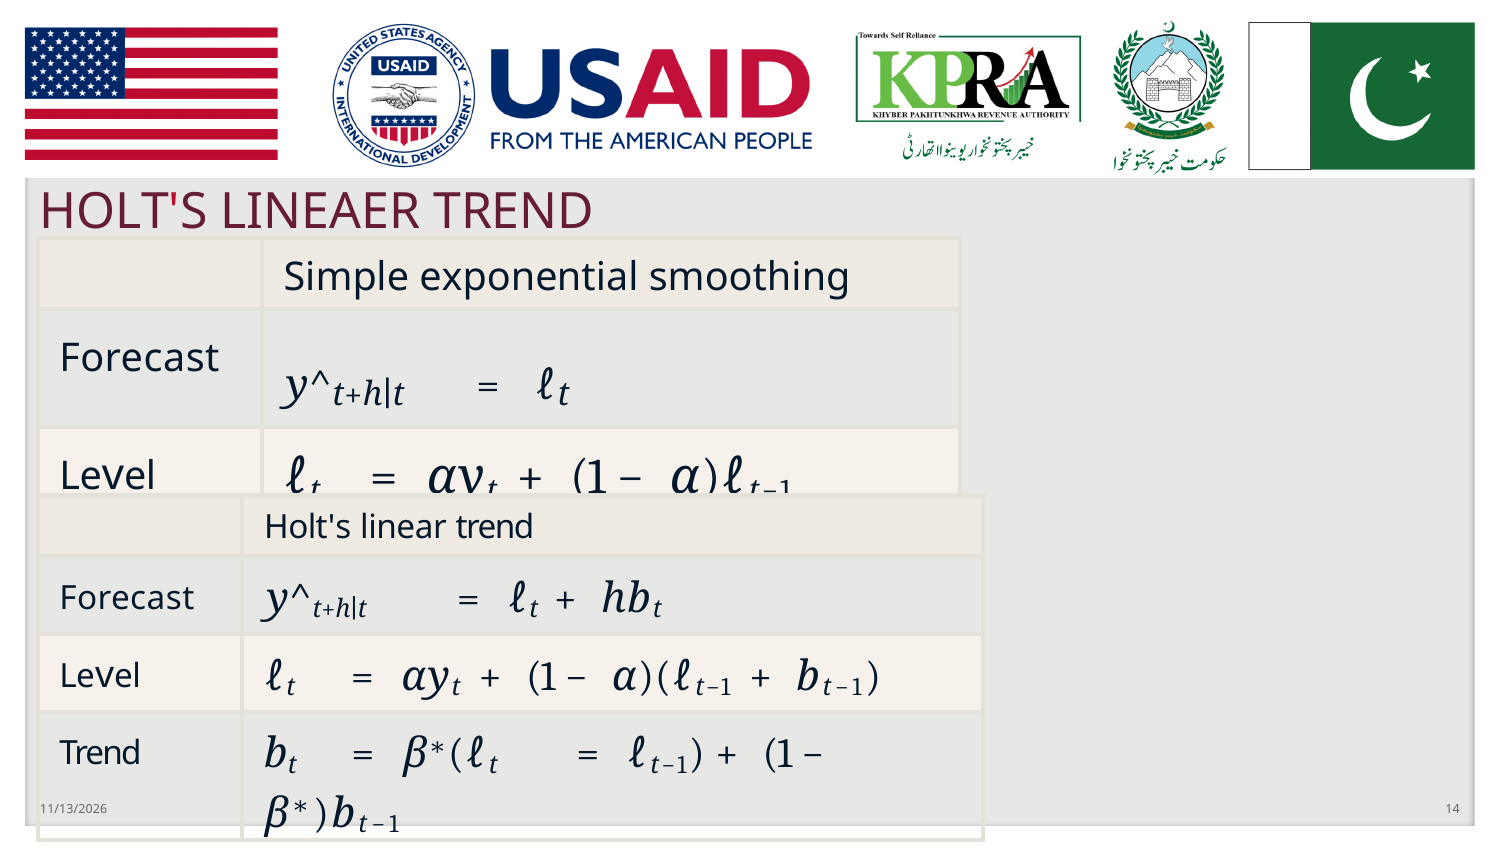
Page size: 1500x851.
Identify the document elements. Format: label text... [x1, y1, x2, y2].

table_cell Trend [40, 714, 240, 838]
table_header [40, 240, 260, 307]
table_cell ℓt = αyt + (1 − α)ℓt−1 [264, 429, 958, 493]
table_cell Level [40, 429, 260, 493]
table_cell Forecast [40, 311, 260, 425]
table_header Holt's linear trend [244, 498, 981, 554]
picture [24, 17, 1475, 178]
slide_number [24, 794, 36, 826]
table_cell y^t+h∣t = ℓt + hbt [244, 558, 981, 632]
title HOLT'S LINEAER TREND [24, 170, 1300, 247]
table_header [40, 498, 240, 554]
table_cell ℓt = αyt + (1 − α)(ℓt−1 + bt−1) [244, 636, 981, 710]
table_cell bt = β∗(ℓt = ℓt−1) + (1 − β∗)bt−1 [244, 714, 981, 838]
table_cell Forecast [40, 558, 240, 632]
slide_number 14 [1125, 794, 1475, 826]
table_cell Level [40, 636, 240, 710]
table_header Simple exponential smoothing [264, 240, 958, 307]
table_cell y^t+h∣t = ℓt [264, 311, 958, 425]
